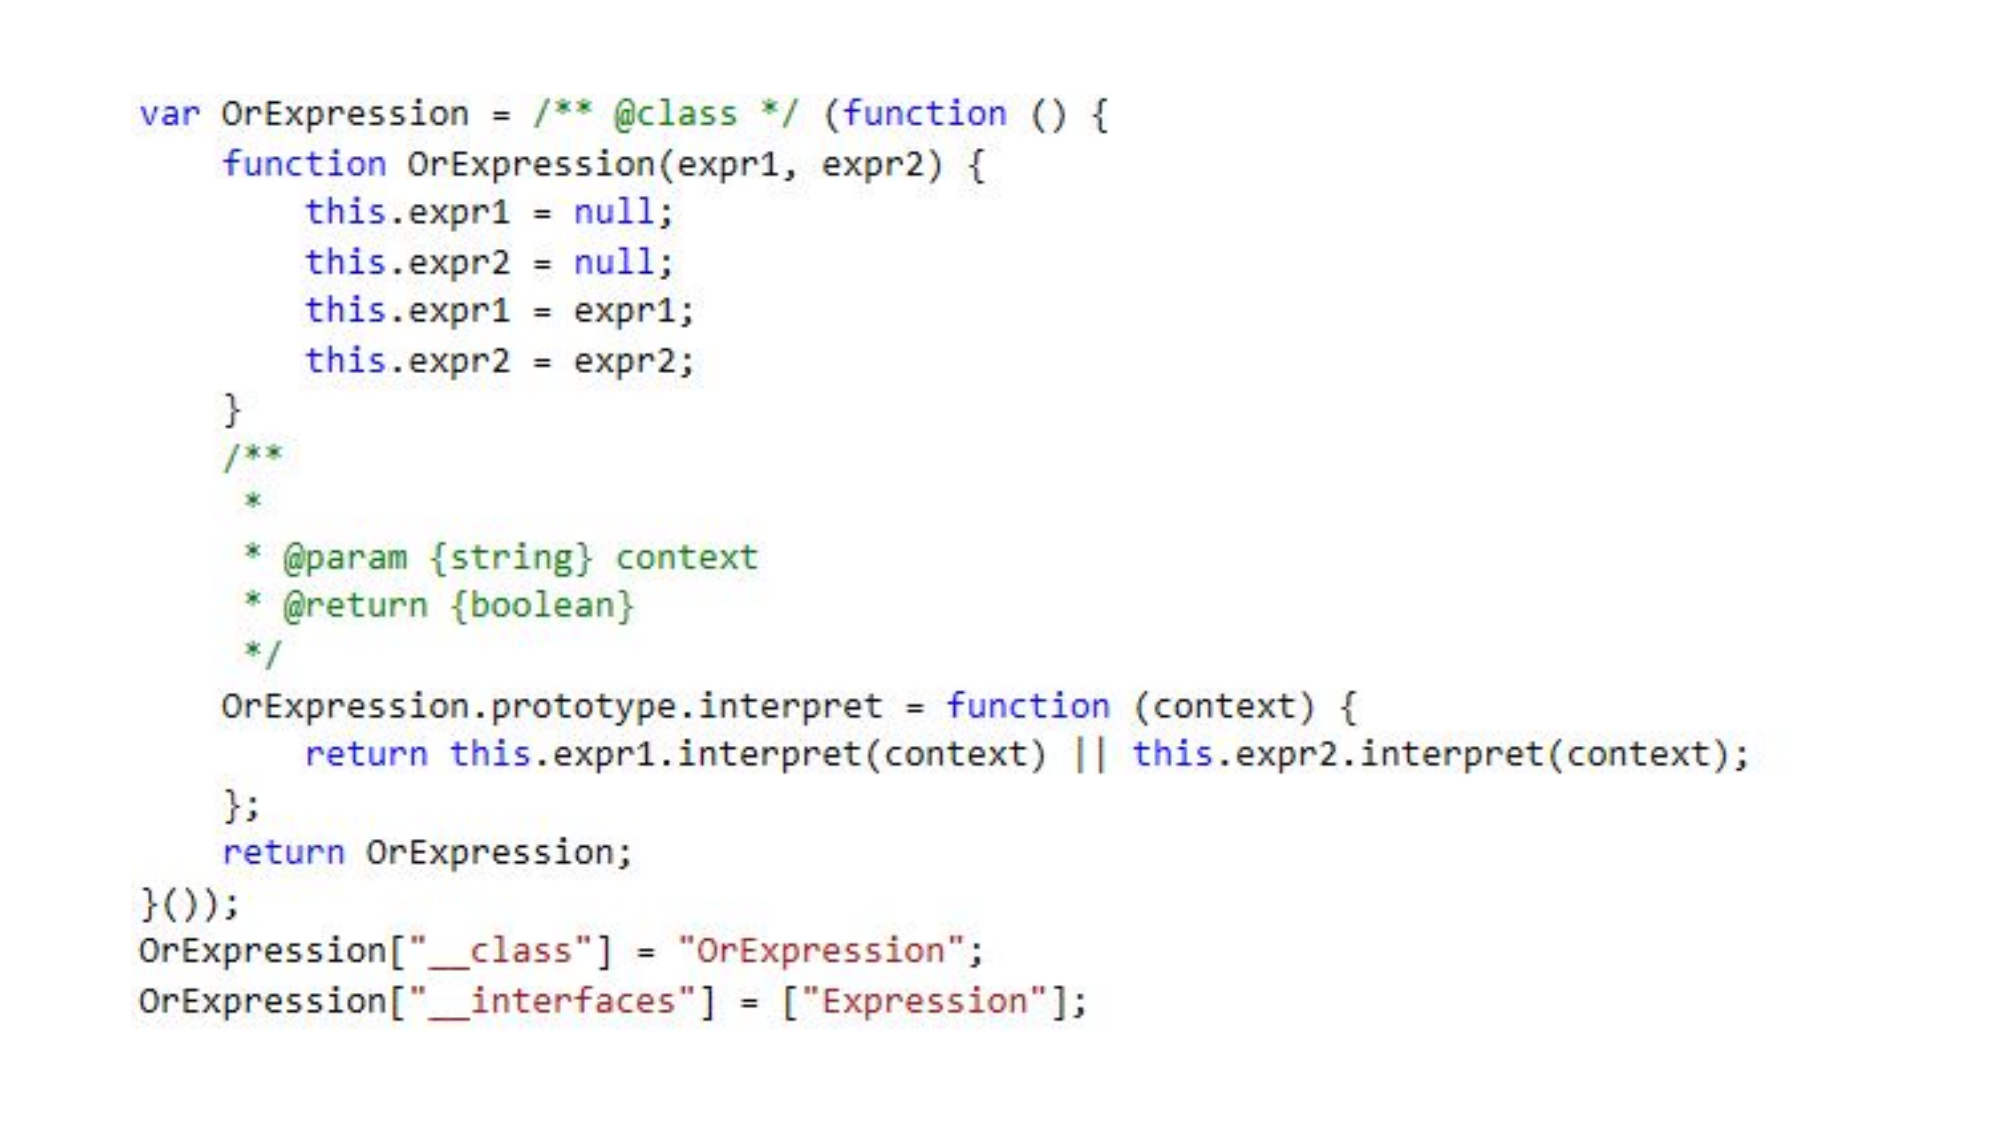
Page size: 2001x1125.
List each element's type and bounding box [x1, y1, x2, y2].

picture [131, 94, 1870, 1032]
